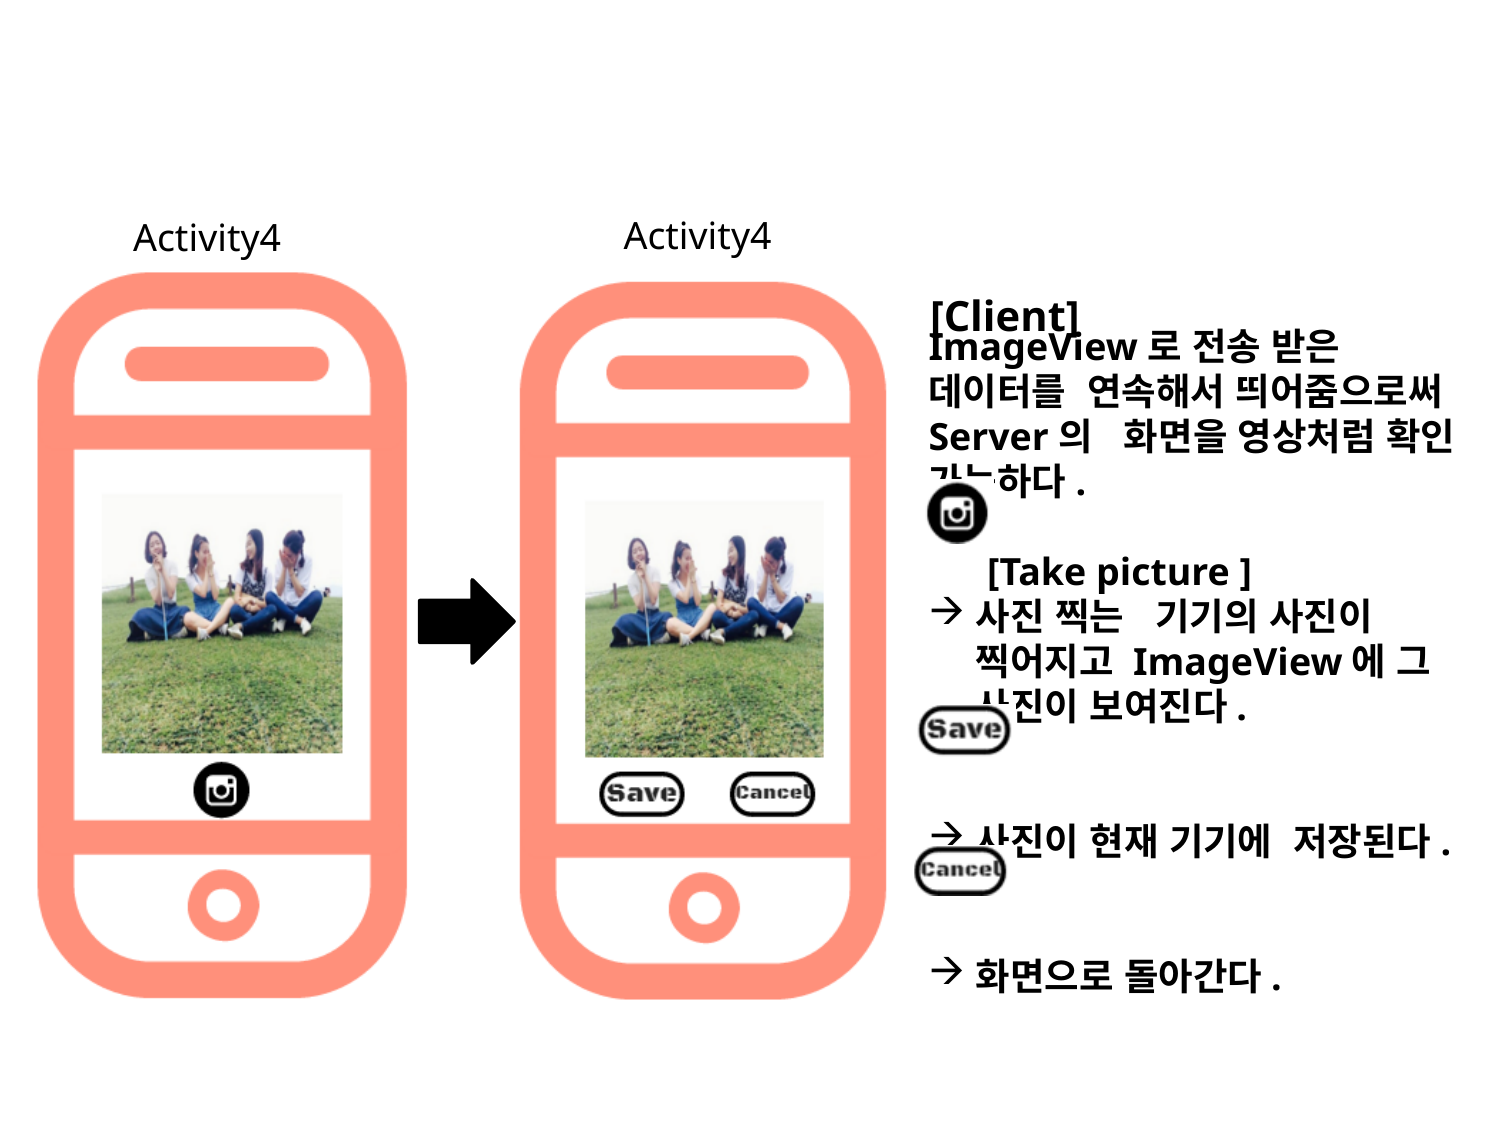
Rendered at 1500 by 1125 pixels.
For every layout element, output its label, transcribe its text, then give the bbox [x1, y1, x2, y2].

text_box [Client] [915, 231, 1097, 347]
text_box [426, 578, 508, 665]
picture [513, 275, 892, 1005]
text_box ImageView로 전송 받은 데이터를 연속해서 띄어줌으로써 Server의 화면을 영상처럼 확인 가능하다. [Take picture ] 사진 찍는 기기의 사진이 찍어지고 ImageView에 그 사진이 보여진다. 사진이 현재 기기에 저장된다. 화면으로 돌아간다. [913, 315, 1499, 1046]
picture [22, 264, 421, 1005]
picture [913, 845, 1011, 897]
text_box Activity4 [608, 204, 787, 264]
text_box Activity4 [118, 206, 297, 263]
picture [915, 479, 994, 545]
picture [915, 703, 1016, 758]
